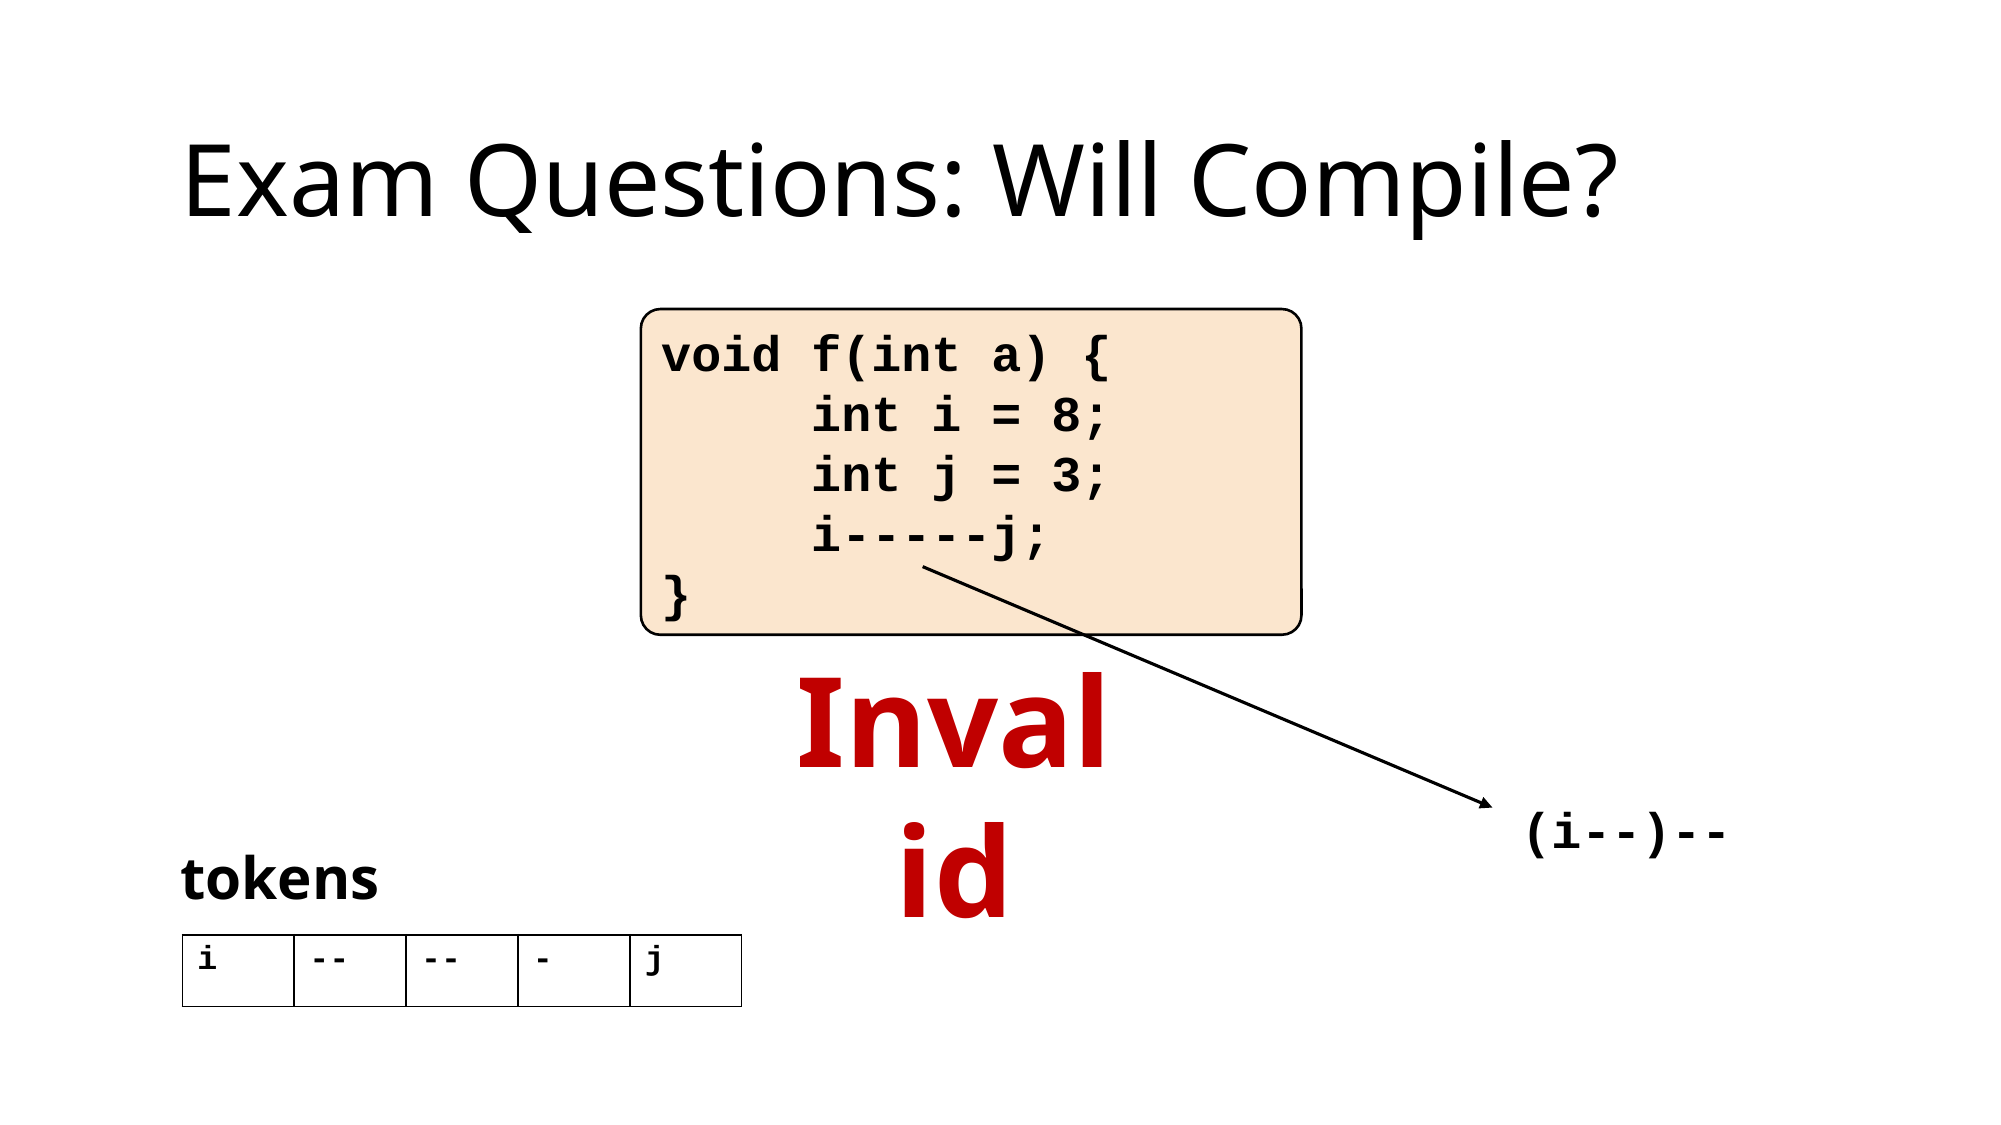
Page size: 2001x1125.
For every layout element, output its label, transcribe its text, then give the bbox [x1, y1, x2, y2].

text_box Exam Questions: Will Compile? [165, 109, 1829, 245]
text_box Invalid [769, 637, 1140, 1100]
table_header j [631, 936, 741, 1006]
text_box void f(int a) { int i = 8; int j = 3; i-----j; } [639, 307, 1303, 637]
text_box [922, 566, 1493, 809]
text_box (i--)-- [1506, 790, 1796, 866]
table_header i [183, 936, 293, 1006]
text_box tokens [165, 833, 455, 919]
table_header - [519, 936, 629, 1006]
table_header -- [295, 936, 405, 1006]
table_header -- [407, 936, 517, 1006]
